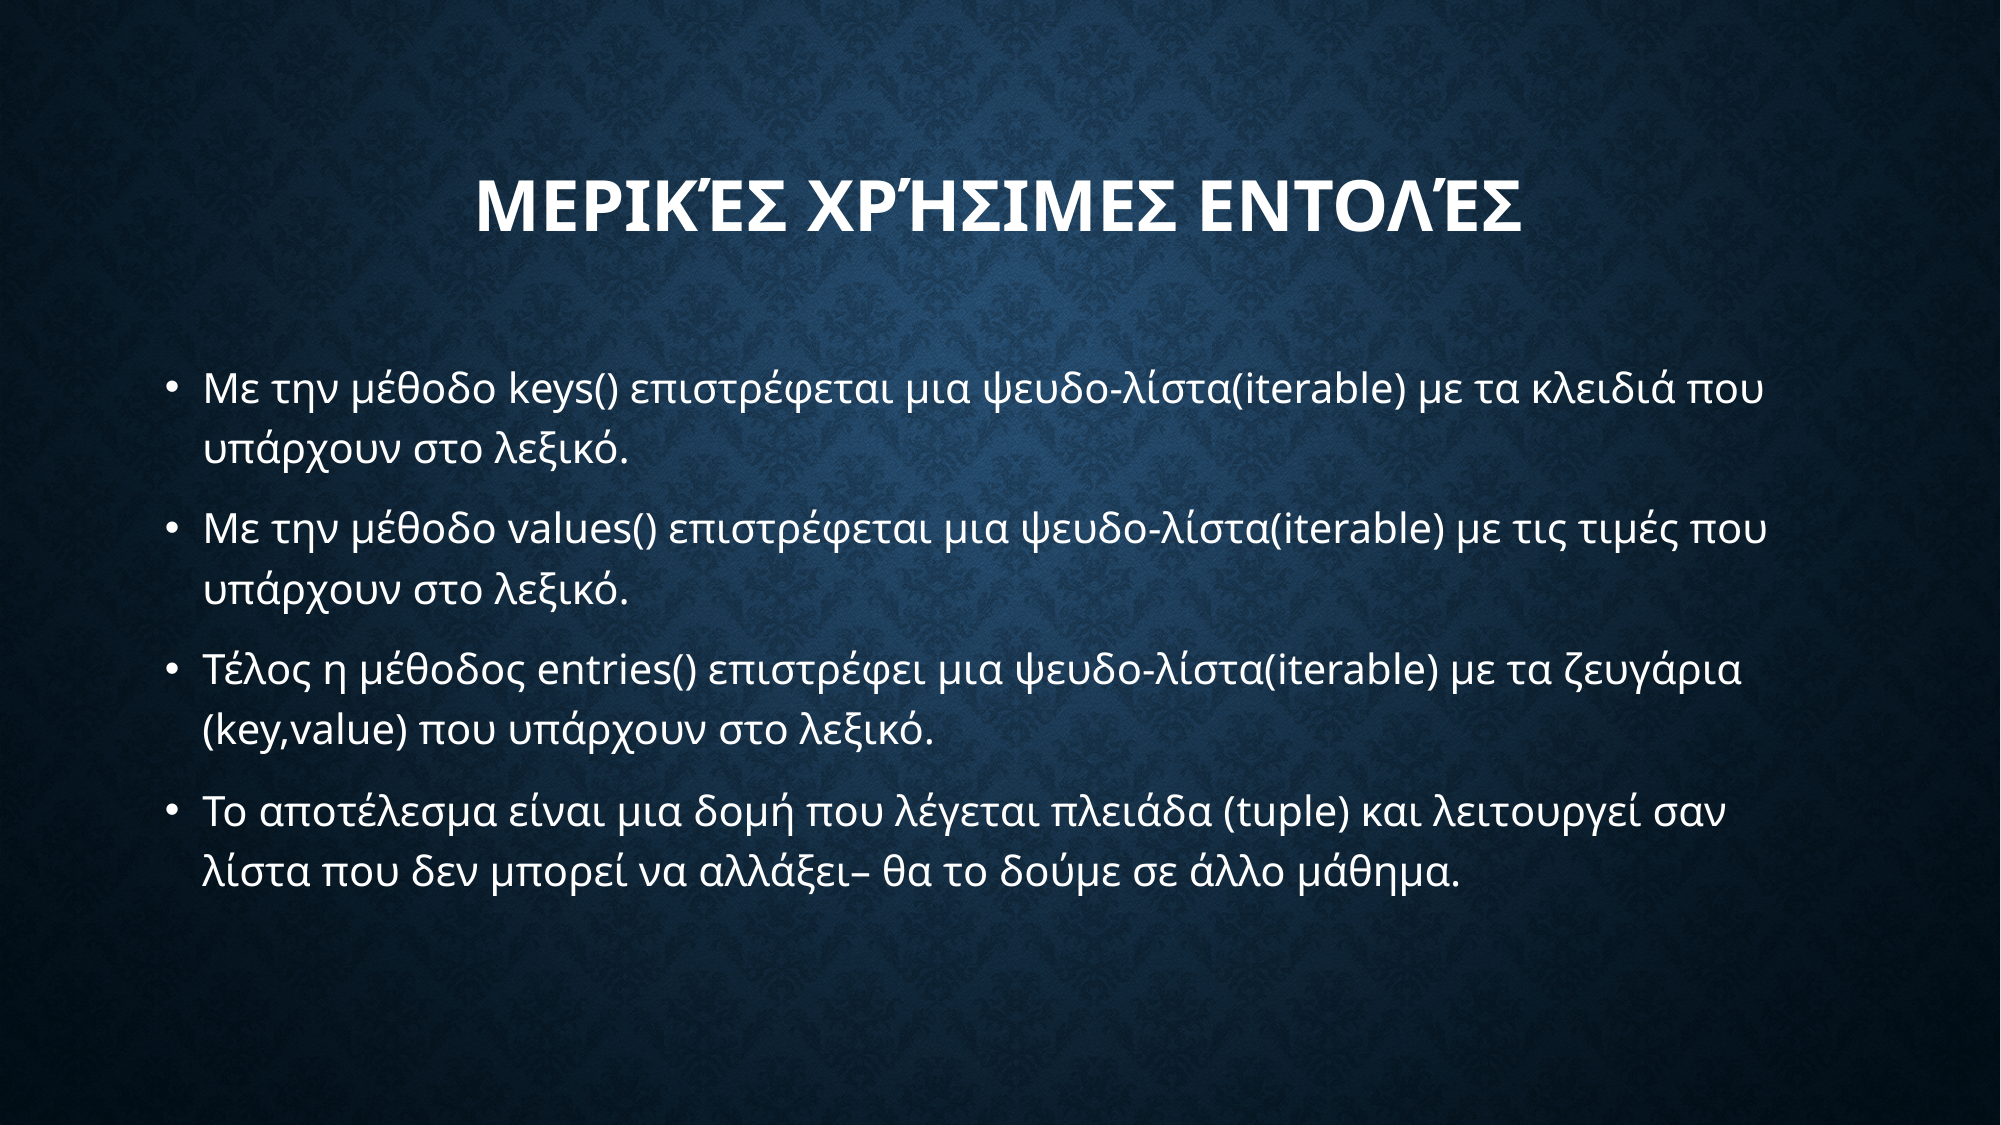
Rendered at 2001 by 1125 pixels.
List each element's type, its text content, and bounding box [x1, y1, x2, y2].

title Μερικές Χρήσιμες εντολές [149, 99, 1849, 318]
list Με την μέθοδο keys() επιστρέφεται μια ψευδο-λίστα(iterable) με τα κλειδιά που υπάρχουν στο λεξικό. Με την μέθοδο values() επιστρέφεται μια ψευδο-λίστα(iterable) με τις τιμές που υπάρχουν στο λεξικό. Τέλος η μέθοδος entries() επιστρέφει μια ψευδο-λίστα(iterable) με τα ζευγάρια (key,value) που υπάρχουν στο λεξικό. Το αποτέλεσμα είναι μια δομή που λέγεται πλειάδα (tuple) και λειτουργεί σαν λίστα που δεν μπορεί να αλλάξει– θα το δούμε σε άλλο μάθημα. [149, 343, 1849, 950]
